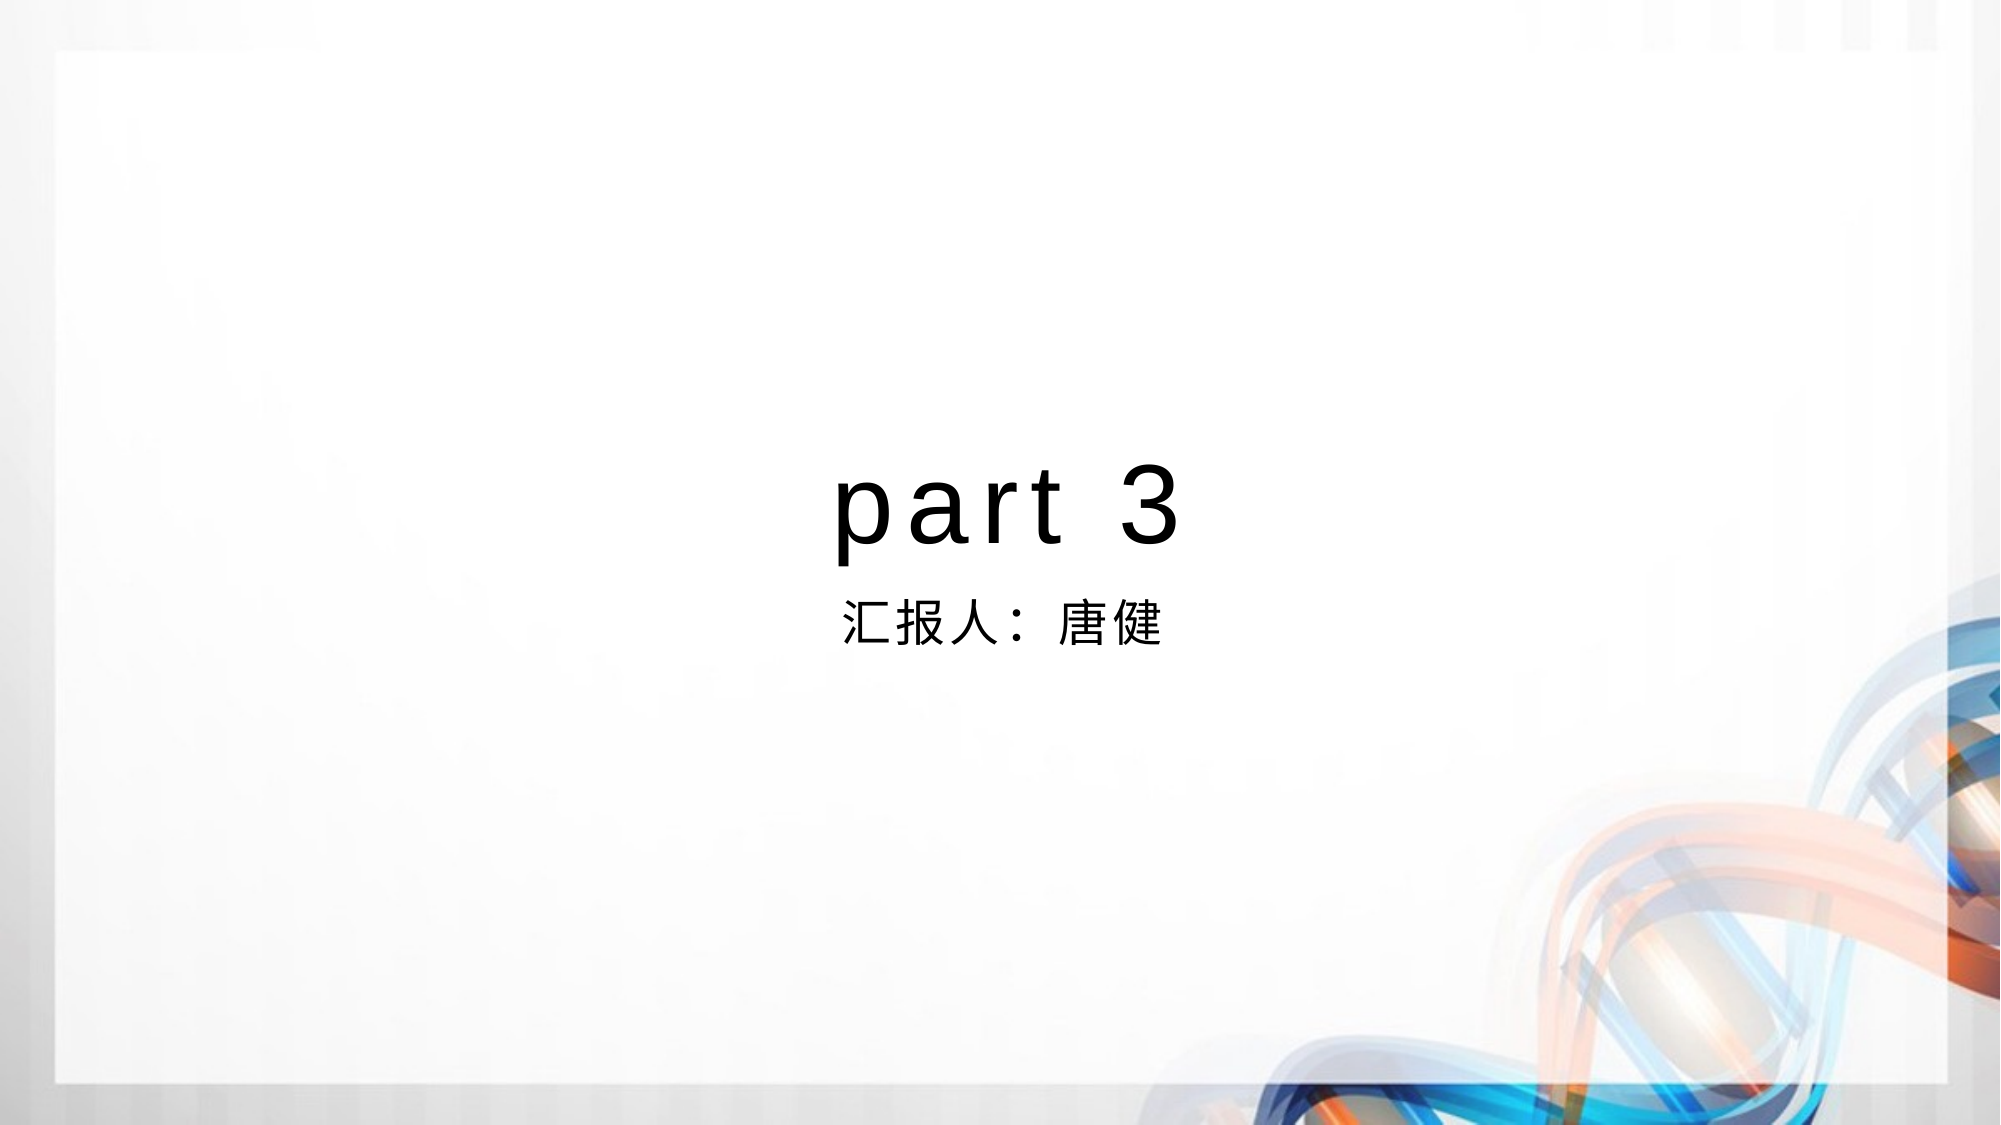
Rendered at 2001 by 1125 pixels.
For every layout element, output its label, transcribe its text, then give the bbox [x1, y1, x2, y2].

title part 3 [109, 424, 1891, 573]
subtitle 汇报人：唐健 [109, 585, 1891, 741]
